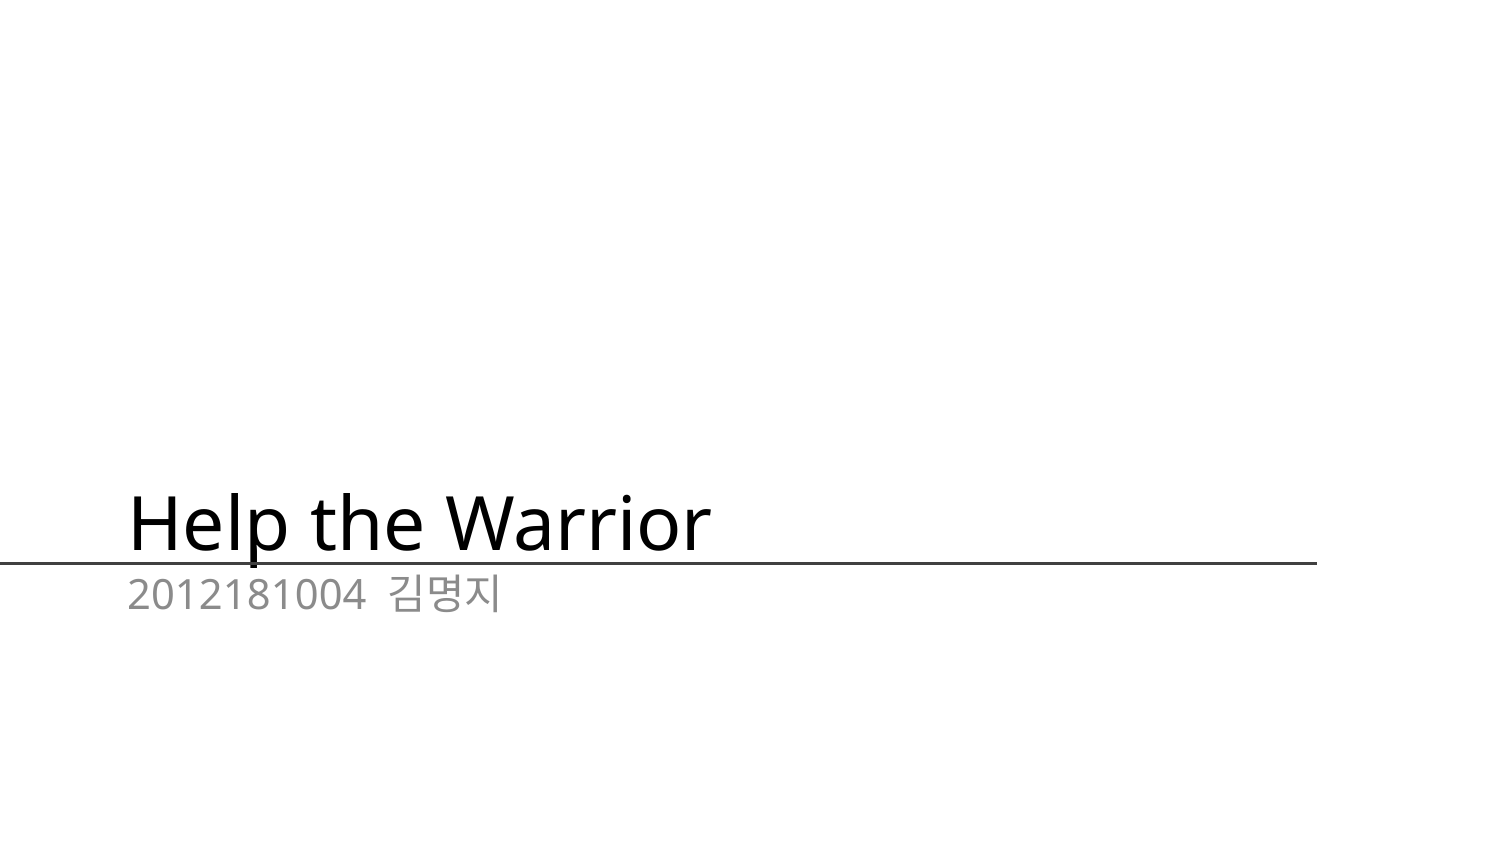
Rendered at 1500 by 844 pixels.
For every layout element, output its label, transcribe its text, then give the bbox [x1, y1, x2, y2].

title Help the Warrior [112, 469, 857, 562]
subtitle 2012181004 김명지 [112, 571, 597, 647]
